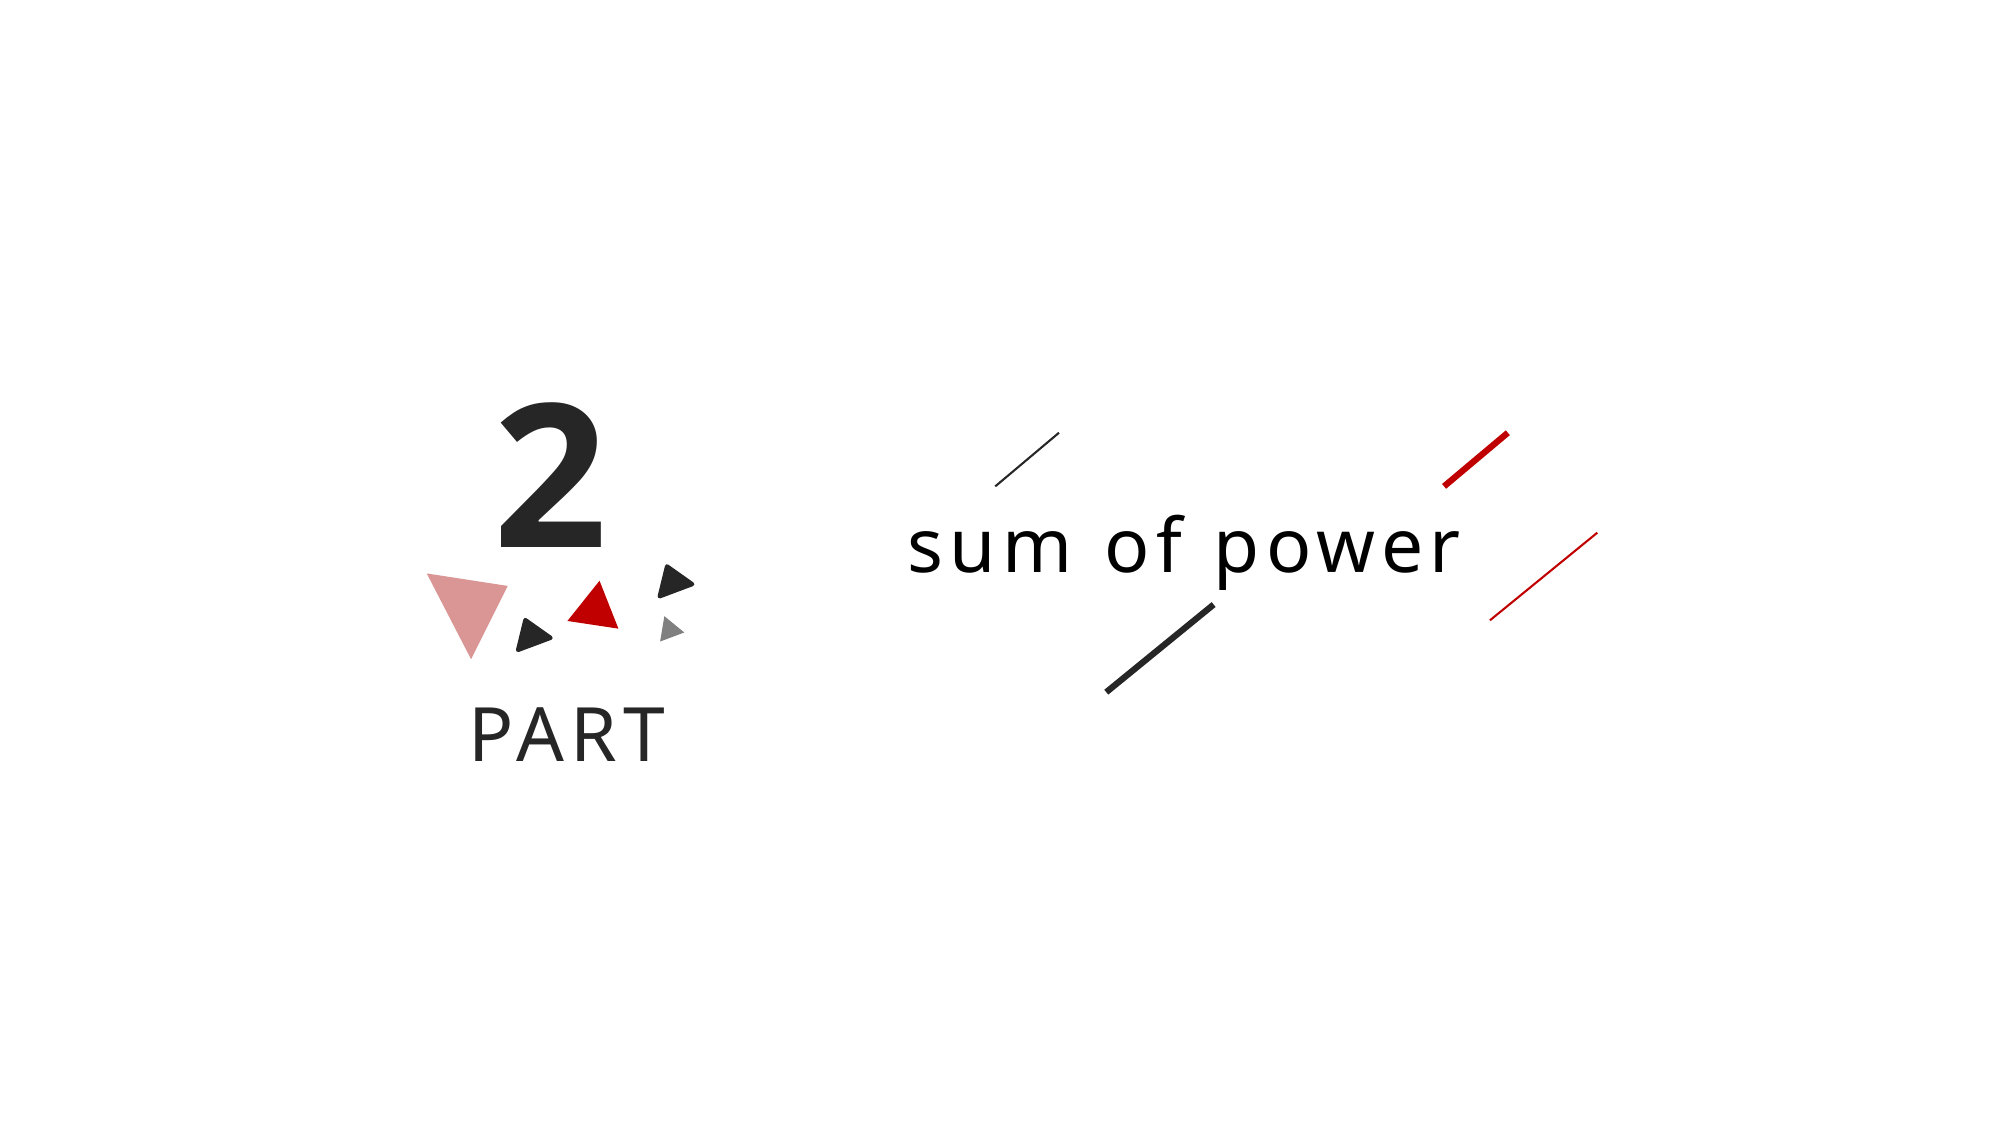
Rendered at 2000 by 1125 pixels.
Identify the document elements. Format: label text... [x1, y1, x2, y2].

text_box 2 [478, 340, 623, 595]
text_box PART [454, 678, 681, 784]
text_box sum of power [892, 490, 1477, 595]
text_box [565, 595, 621, 631]
text_box [658, 614, 687, 644]
text_box [515, 618, 553, 652]
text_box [1443, 432, 1509, 487]
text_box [994, 432, 1060, 487]
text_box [1489, 532, 1598, 621]
text_box [424, 571, 506, 662]
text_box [1105, 604, 1214, 693]
text_box [657, 564, 695, 599]
